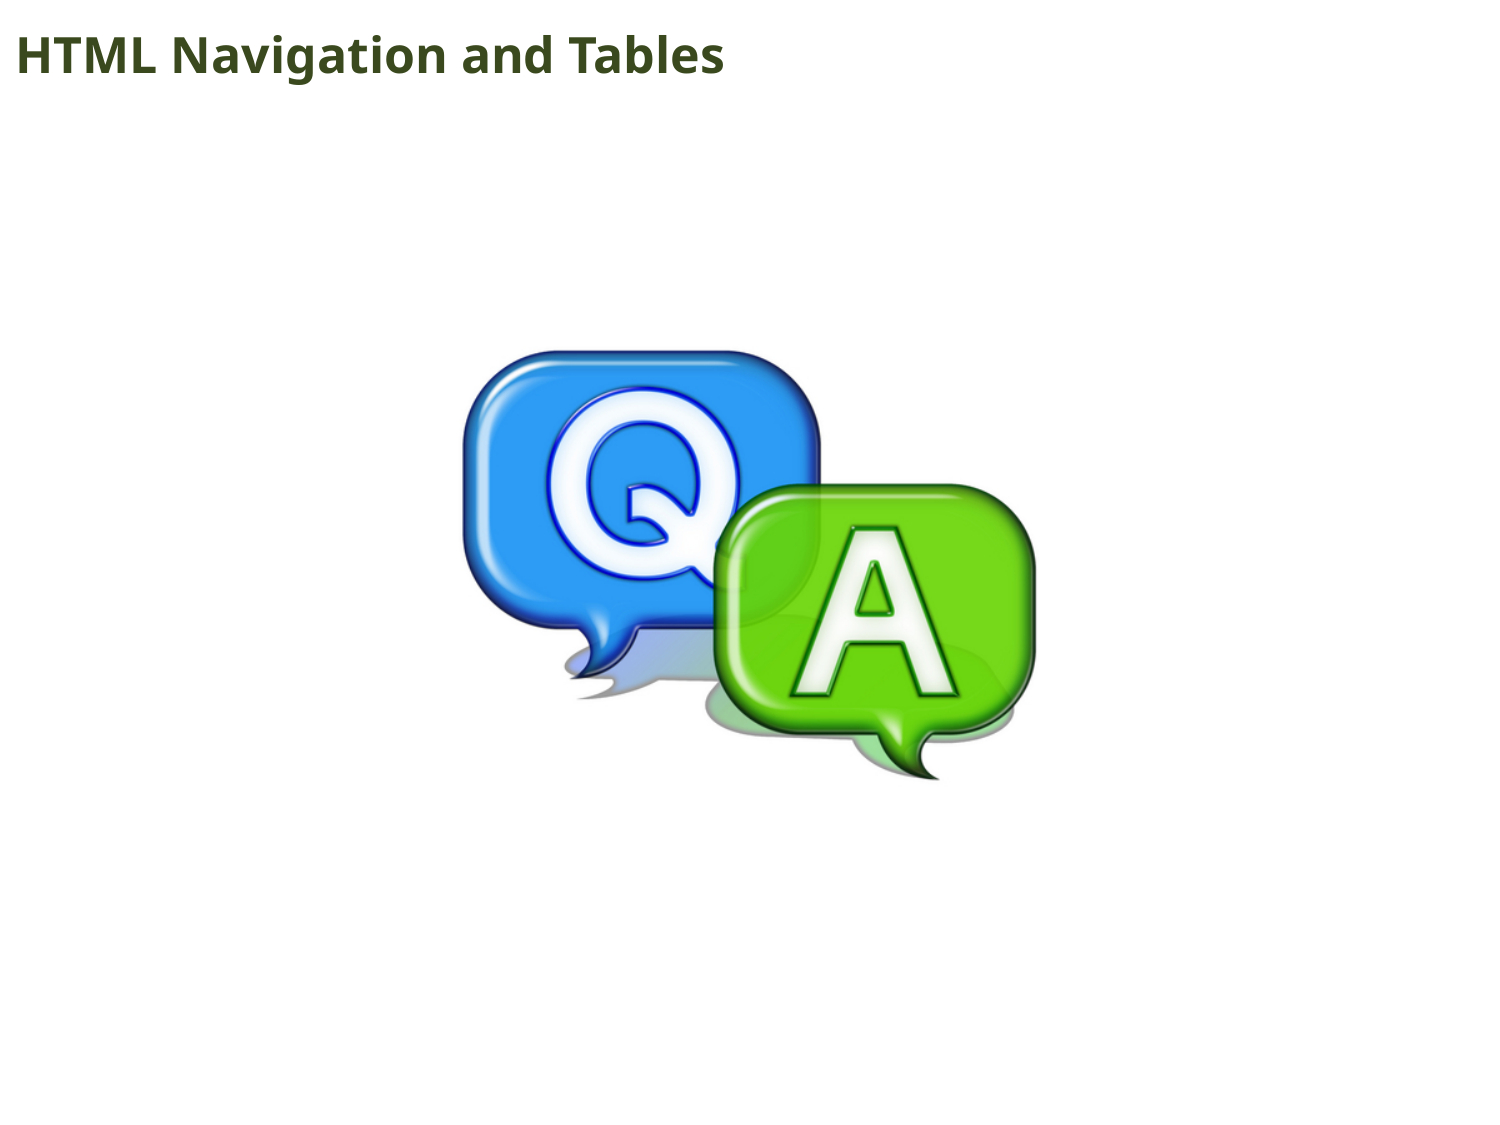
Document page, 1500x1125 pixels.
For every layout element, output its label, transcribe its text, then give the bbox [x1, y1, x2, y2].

picture [450, 337, 1050, 788]
title HTML Navigation and Tables [0, 21, 1351, 86]
